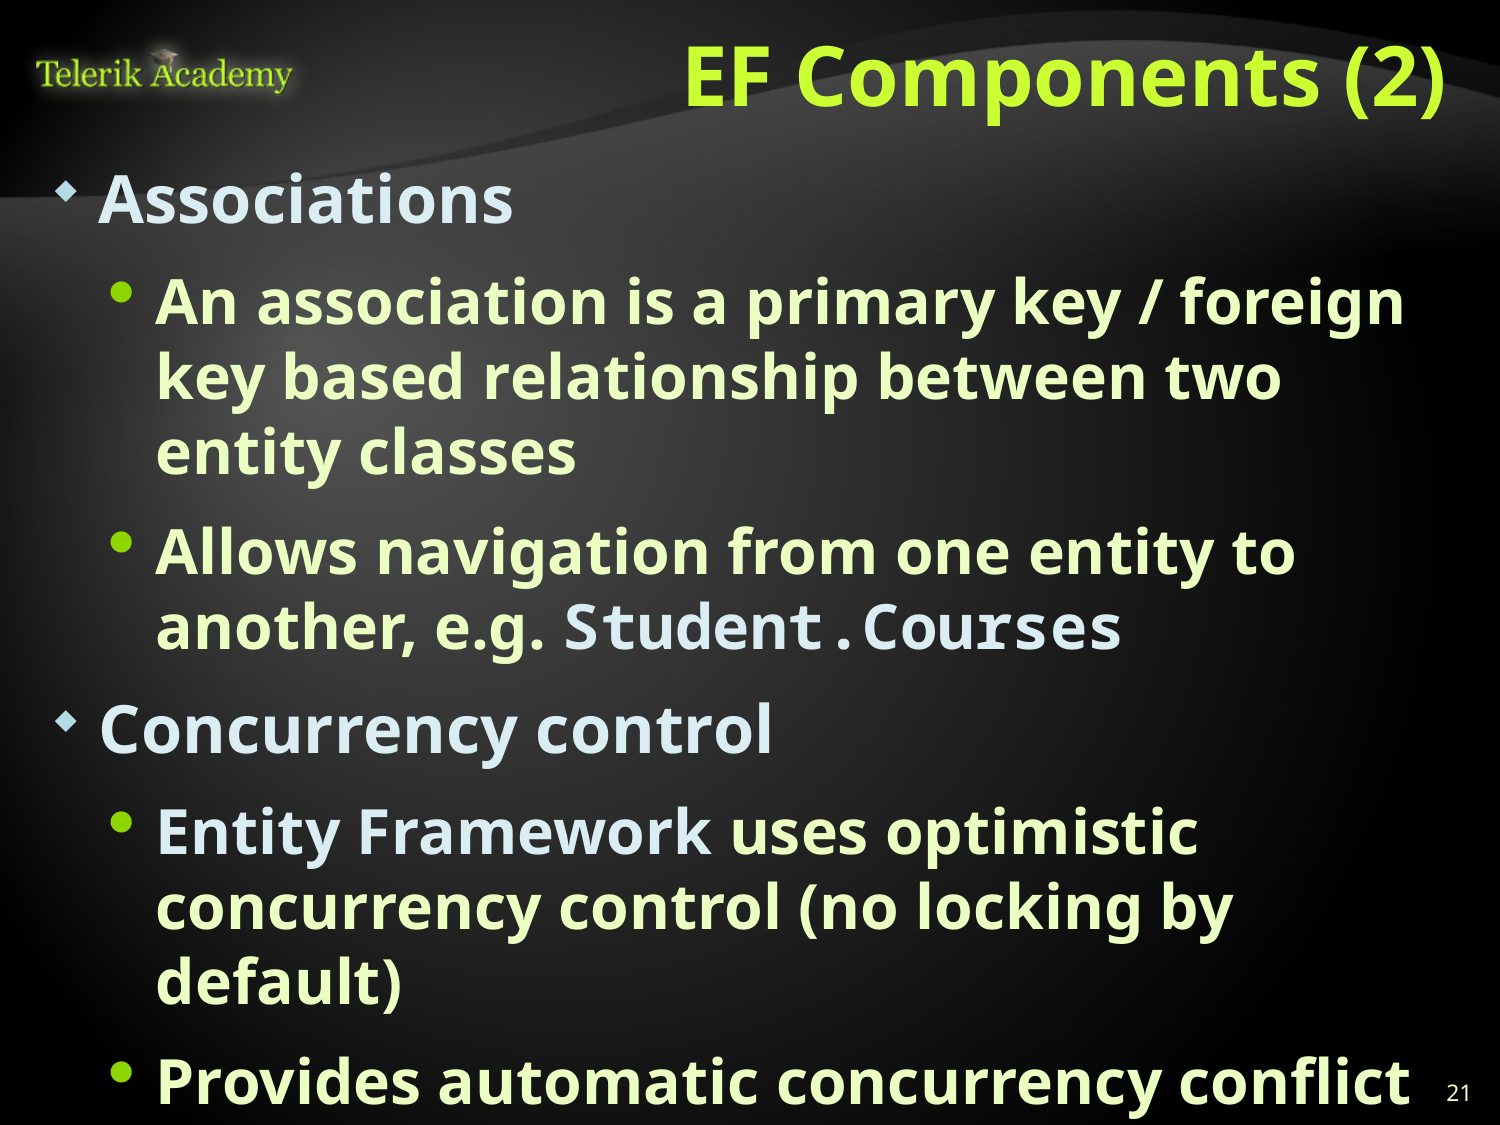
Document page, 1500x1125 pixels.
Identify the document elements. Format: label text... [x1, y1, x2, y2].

list Associations An association is a primary key / foreign key based relationship between two entity classes Allows navigation from one entity to another, e.g. Student.Courses Concurrency control Entity Framework uses optimistic concurrency control (no locking by default) Provides automatic concurrency conflict detection and means for conflicts resolution [37, 149, 1463, 1100]
picture [0, 0, 1500, 1125]
title EF Components (2) [300, 12, 1463, 149]
slide_number 21 [1412, 1074, 1488, 1113]
